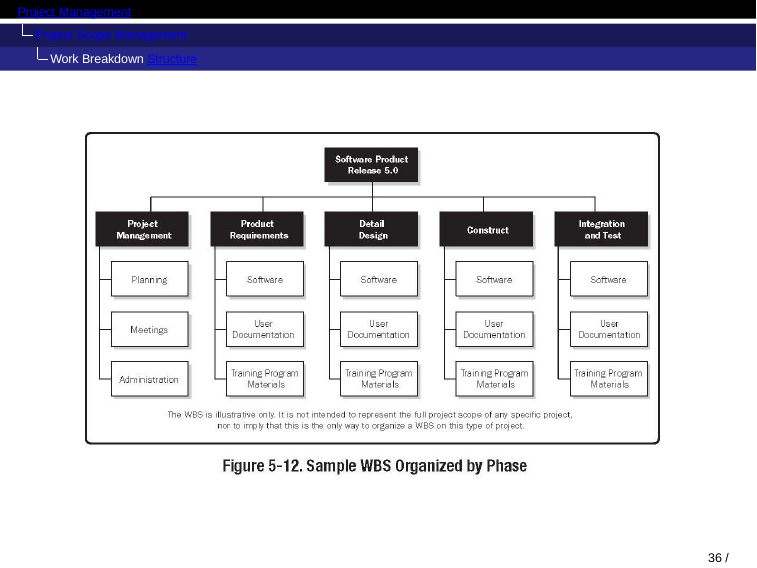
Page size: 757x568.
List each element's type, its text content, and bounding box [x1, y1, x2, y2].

text_box Project Scope Management Work Breakdown Structure [33, 16, 202, 66]
slide_number 42 / 53 [701, 548, 746, 568]
text_box [0, 47, 756, 71]
text_box [202, 23, 756, 47]
text_box [83, 128, 665, 477]
text_box [0, 23, 33, 47]
text_box Project Management [0, 0, 756, 19]
